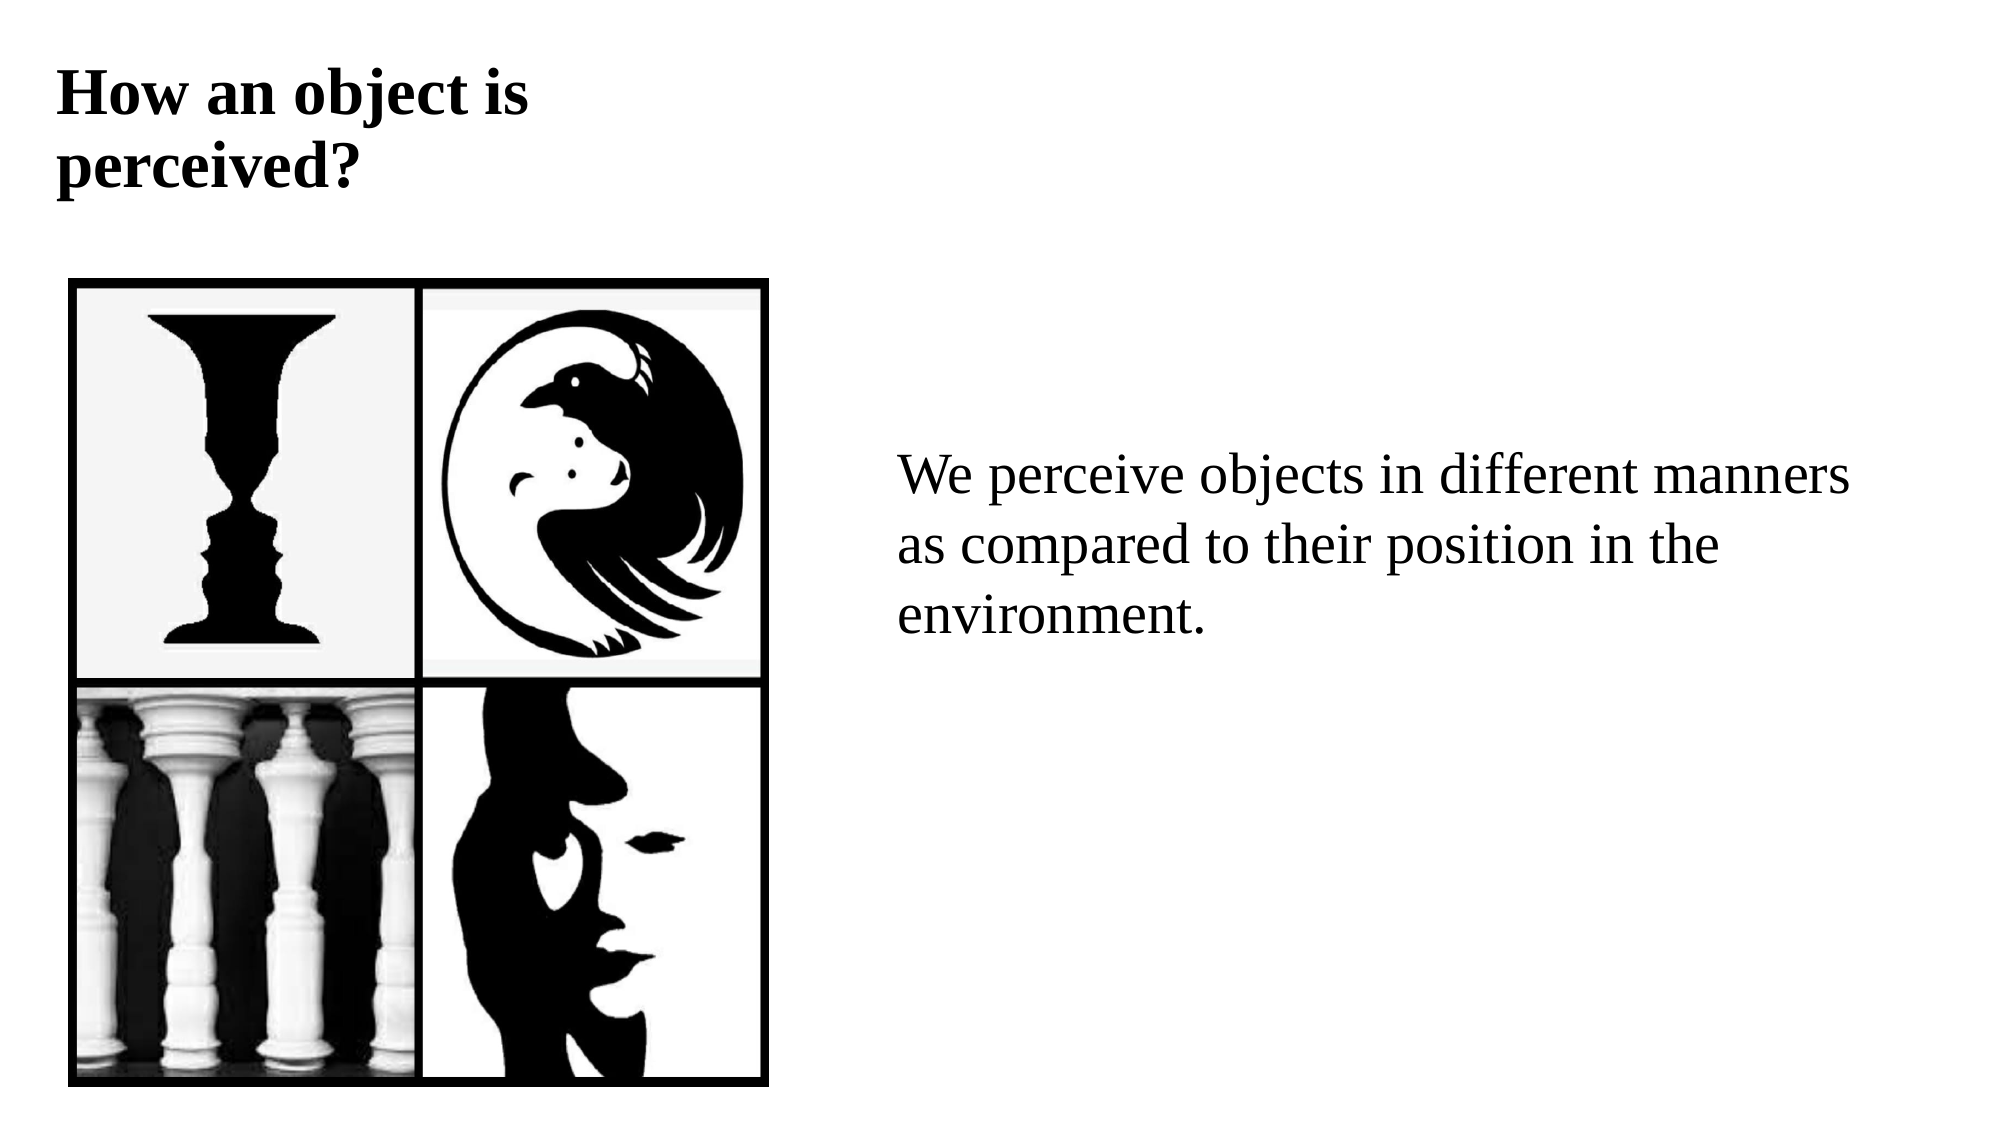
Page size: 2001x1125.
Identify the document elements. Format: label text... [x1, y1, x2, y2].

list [68, 278, 769, 1087]
title How an object is perceived? [40, 48, 686, 210]
text_box We perceive objects in different manners as compared to their position in the environment. [882, 428, 1867, 653]
